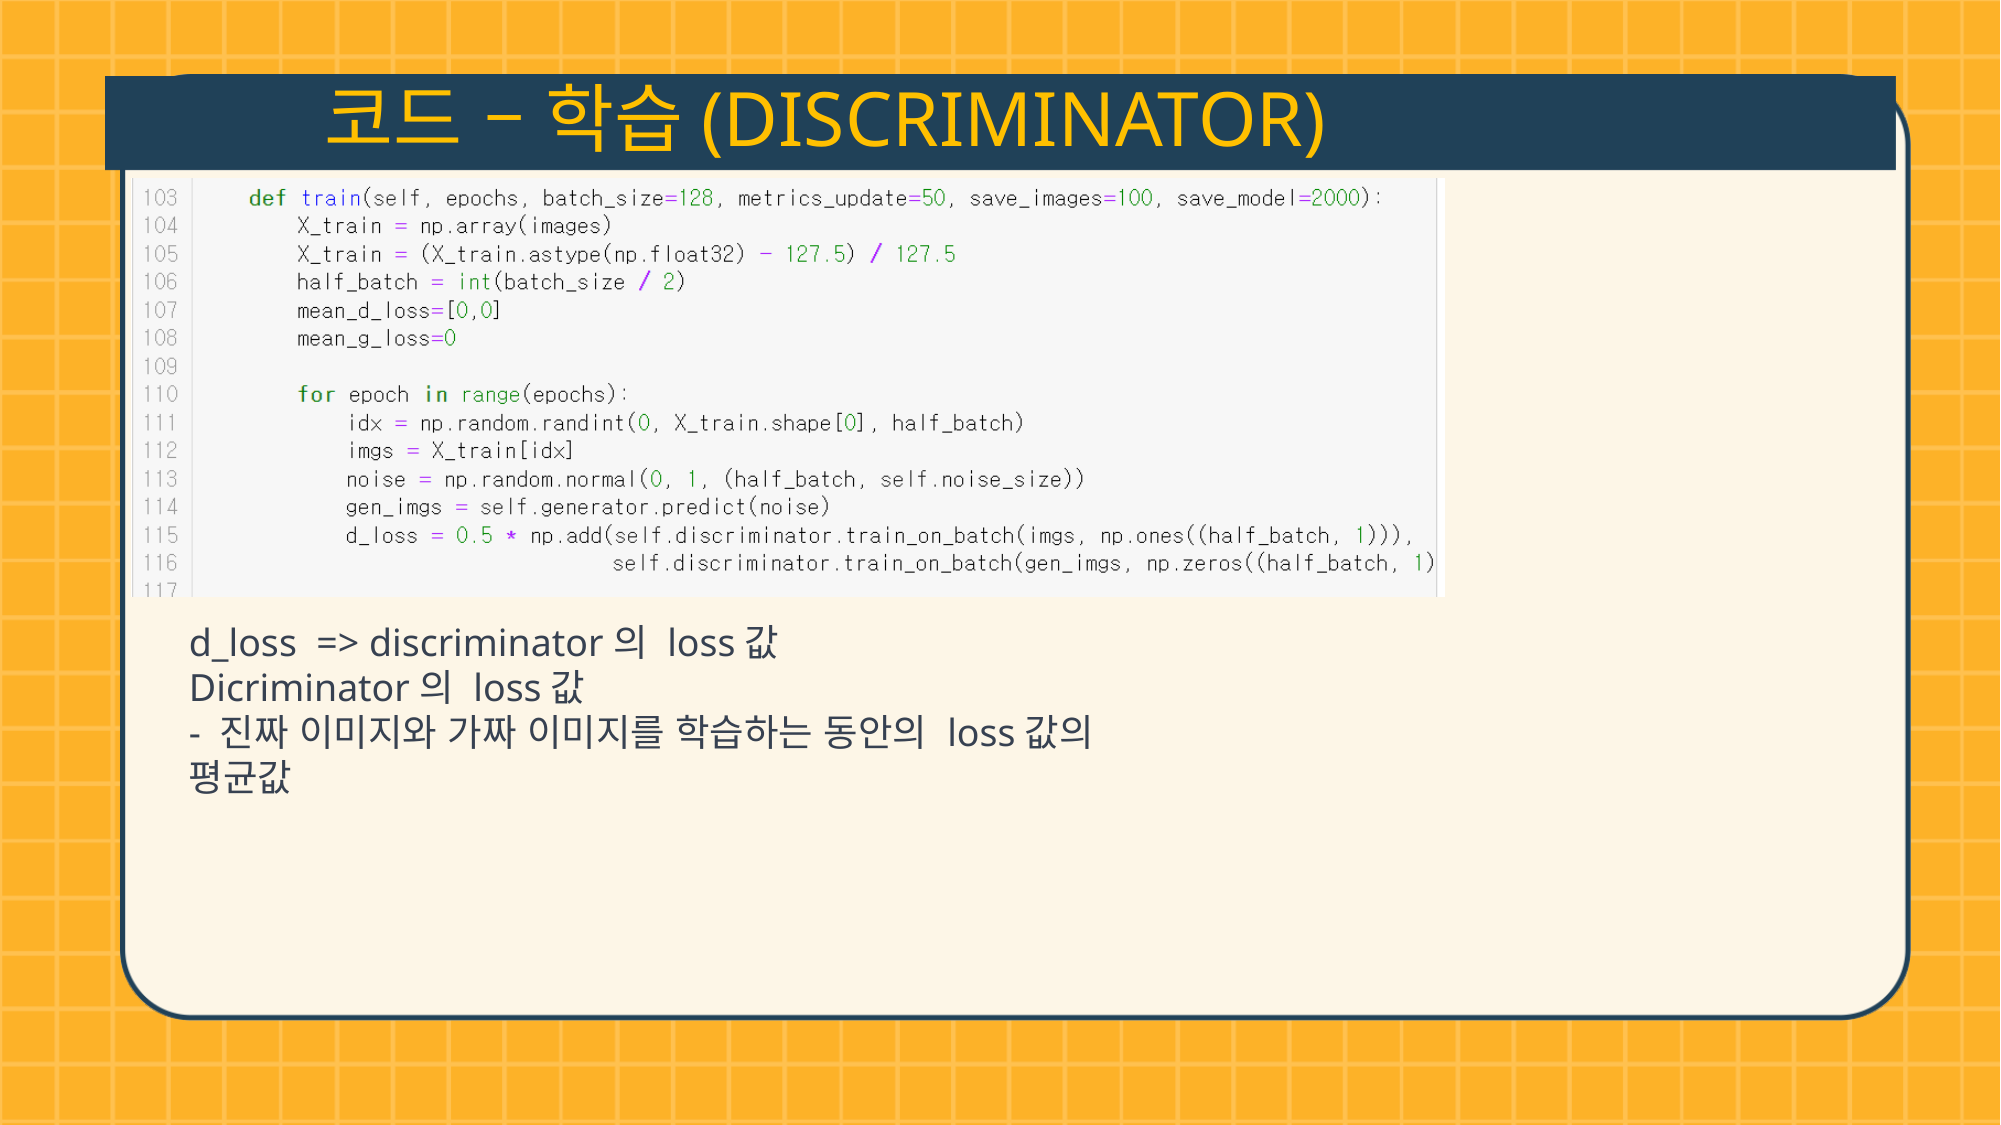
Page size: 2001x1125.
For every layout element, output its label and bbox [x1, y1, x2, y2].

picture [131, 178, 1445, 597]
text_box [120, 74, 1911, 1021]
text_box [0, 0, 2000, 1125]
text_box [105, 75, 1896, 171]
